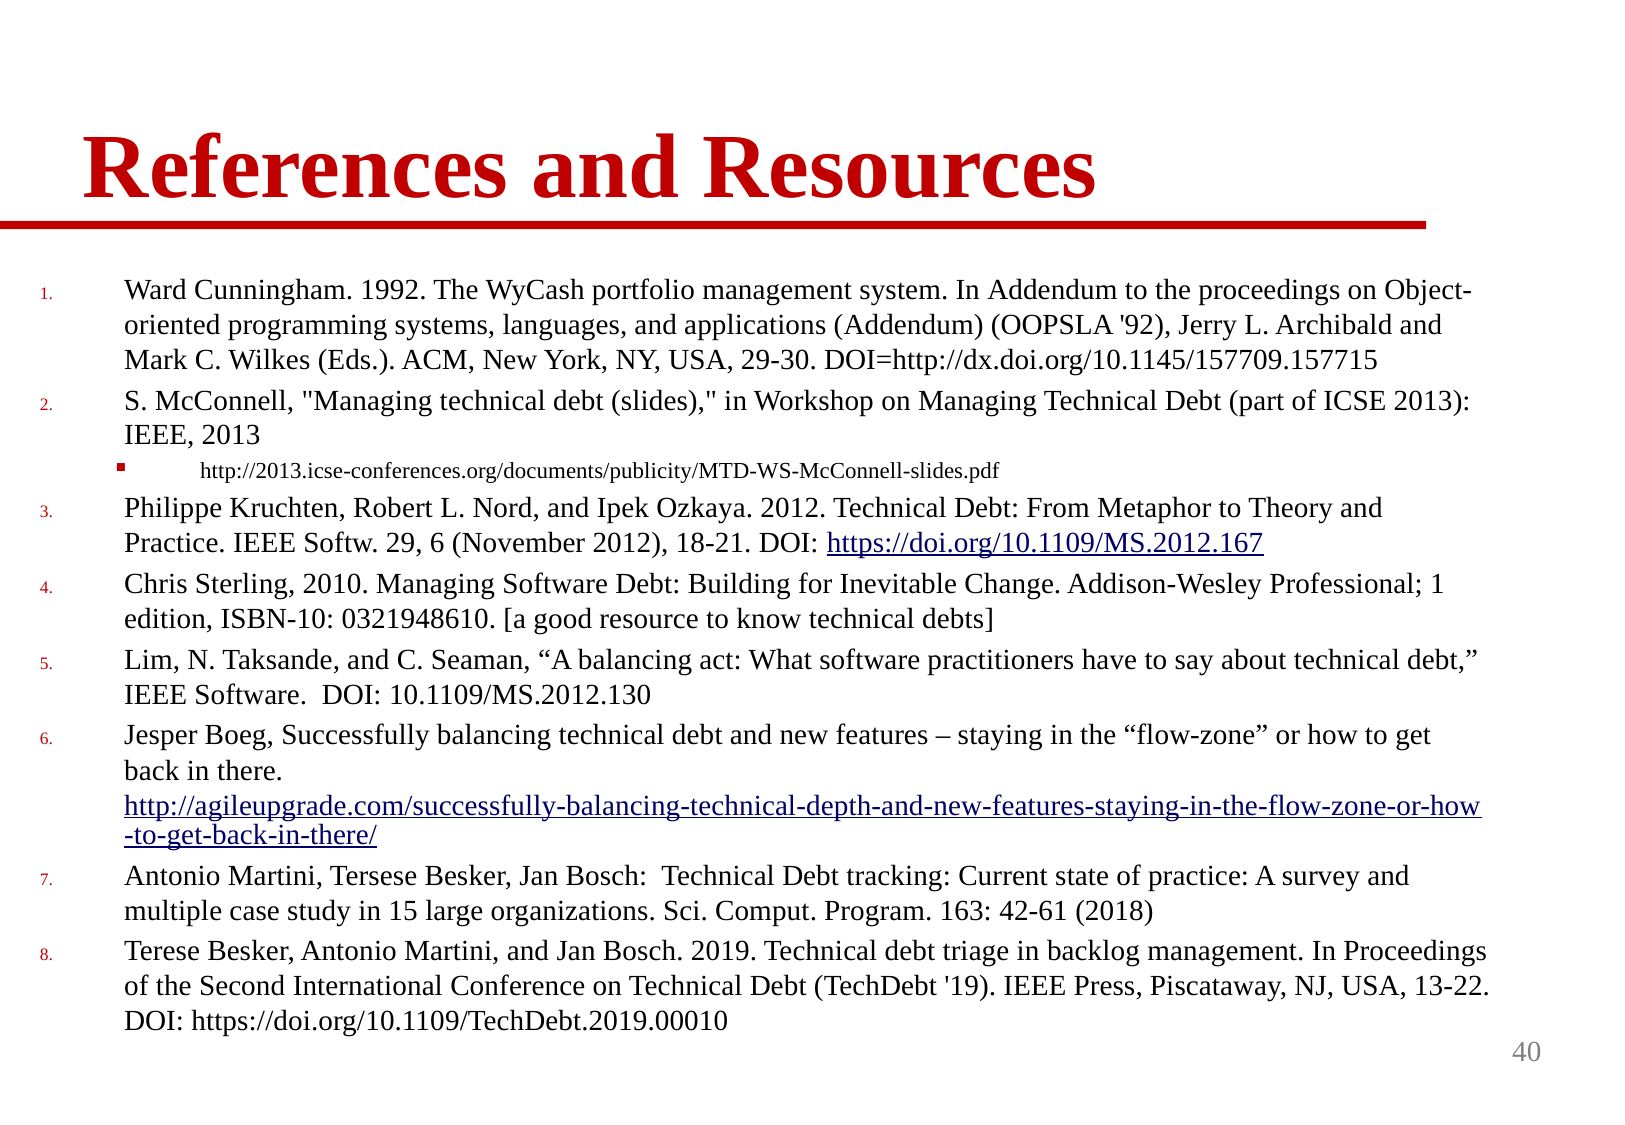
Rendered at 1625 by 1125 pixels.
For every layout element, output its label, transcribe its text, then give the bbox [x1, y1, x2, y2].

title References and Resources [67, 43, 1550, 225]
list Ward Cunningham. 1992. The WyCash portfolio management system. In Addendum to the proceedings on Object-oriented programming systems, languages, and applications (Addendum) (OOPSLA '92), Jerry L. Archibald and Mark C. Wilkes (Eds.). ACM, New York, NY, USA, 29-30. DOI=http://dx.doi.org/10.1145/157709.157715 S. McConnell, "Managing technical debt (slides)," in Workshop on Managing Technical Debt (part of ICSE 2013): IEEE, 2013 http://2013.icse-conferences.org/documents/publicity/MTD-WS-McConnell-slides.pdf Philippe Kruchten, Robert L. Nord, and Ipek Ozkaya. 2012. Technical Debt: From Metaphor to Theory and Practice. IEEE Softw. 29, 6 (November 2012), 18-21. DOI: https://doi.org/10.1109/MS.2012.167 Chris Sterling, 2010. Managing Software Debt: Building for Inevitable Change. Addison-Wesley Professional; 1 edition, ISBN-10: 0321948610. [a good resource to know technical debts] Lim, N. Taksande, and C. Seaman, “A balancing act: What software practitioners have to say about technical debt,” IEEE Software. DOI: 10.1109/MS.2012.130 Jesper Boeg, Successfully balancing technical debt and new features – staying in the “flow-zone” or how to get back in there. http://agileupgrade.com/successfully-balancing-technical-depth-and-new-features-staying-in-the-flow-zone-or-how-to-get-back-in-there/ Antonio Martini, Tersese Besker, Jan Bosch: Technical Debt tracking: Current state of practice: A survey and multiple case study in 15 large organizations. Sci. Comput. Program. 163: 42-61 (2018) Terese Besker, Antonio Martini, and Jan Bosch. 2019. Technical debt triage in backlog management. In Proceedings of the Second International Conference on Technical Debt (TechDebt '19). IEEE Press, Piscataway, NJ, USA, 13-22. DOI: https://doi.org/10.1109/TechDebt.2019.00010 [24, 262, 1507, 1075]
slide_number 40 [1218, 1012, 1557, 1088]
